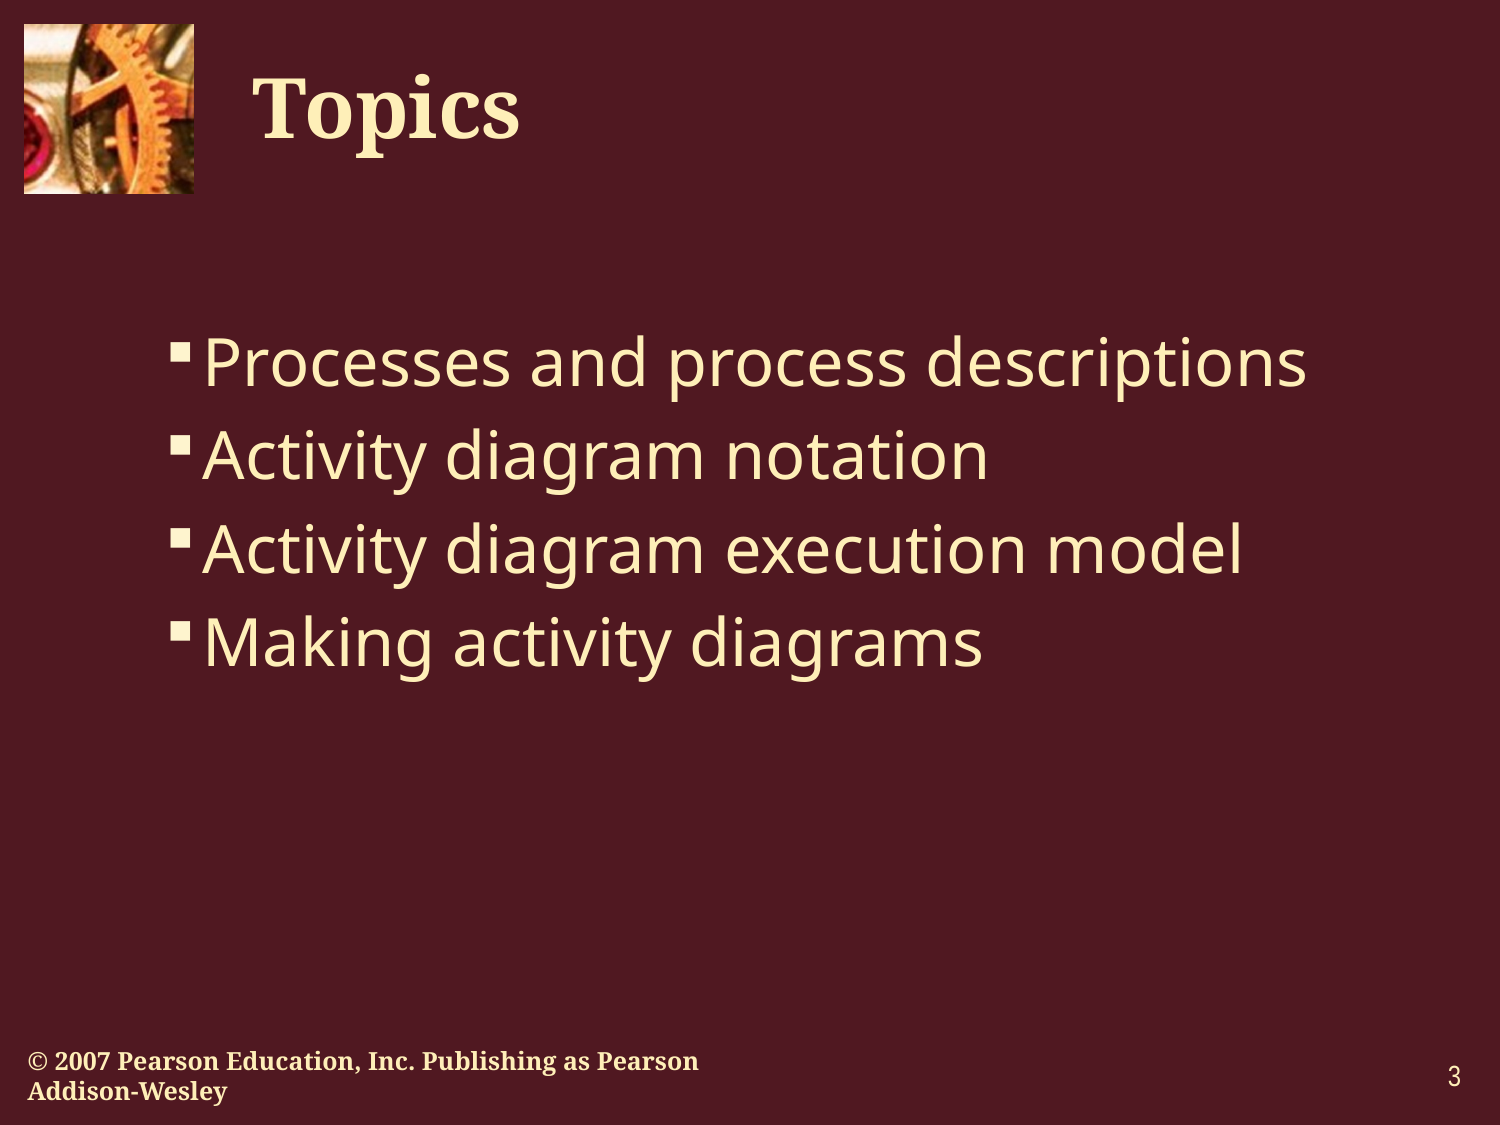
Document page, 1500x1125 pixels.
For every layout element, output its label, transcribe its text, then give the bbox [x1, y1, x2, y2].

picture [24, 24, 194, 194]
list Processes and process descriptions Activity diagram notation Activity diagram execution model Making activity diagrams [150, 312, 1388, 963]
title Topics [237, 49, 1413, 163]
slide_number 3 [1163, 1049, 1477, 1101]
